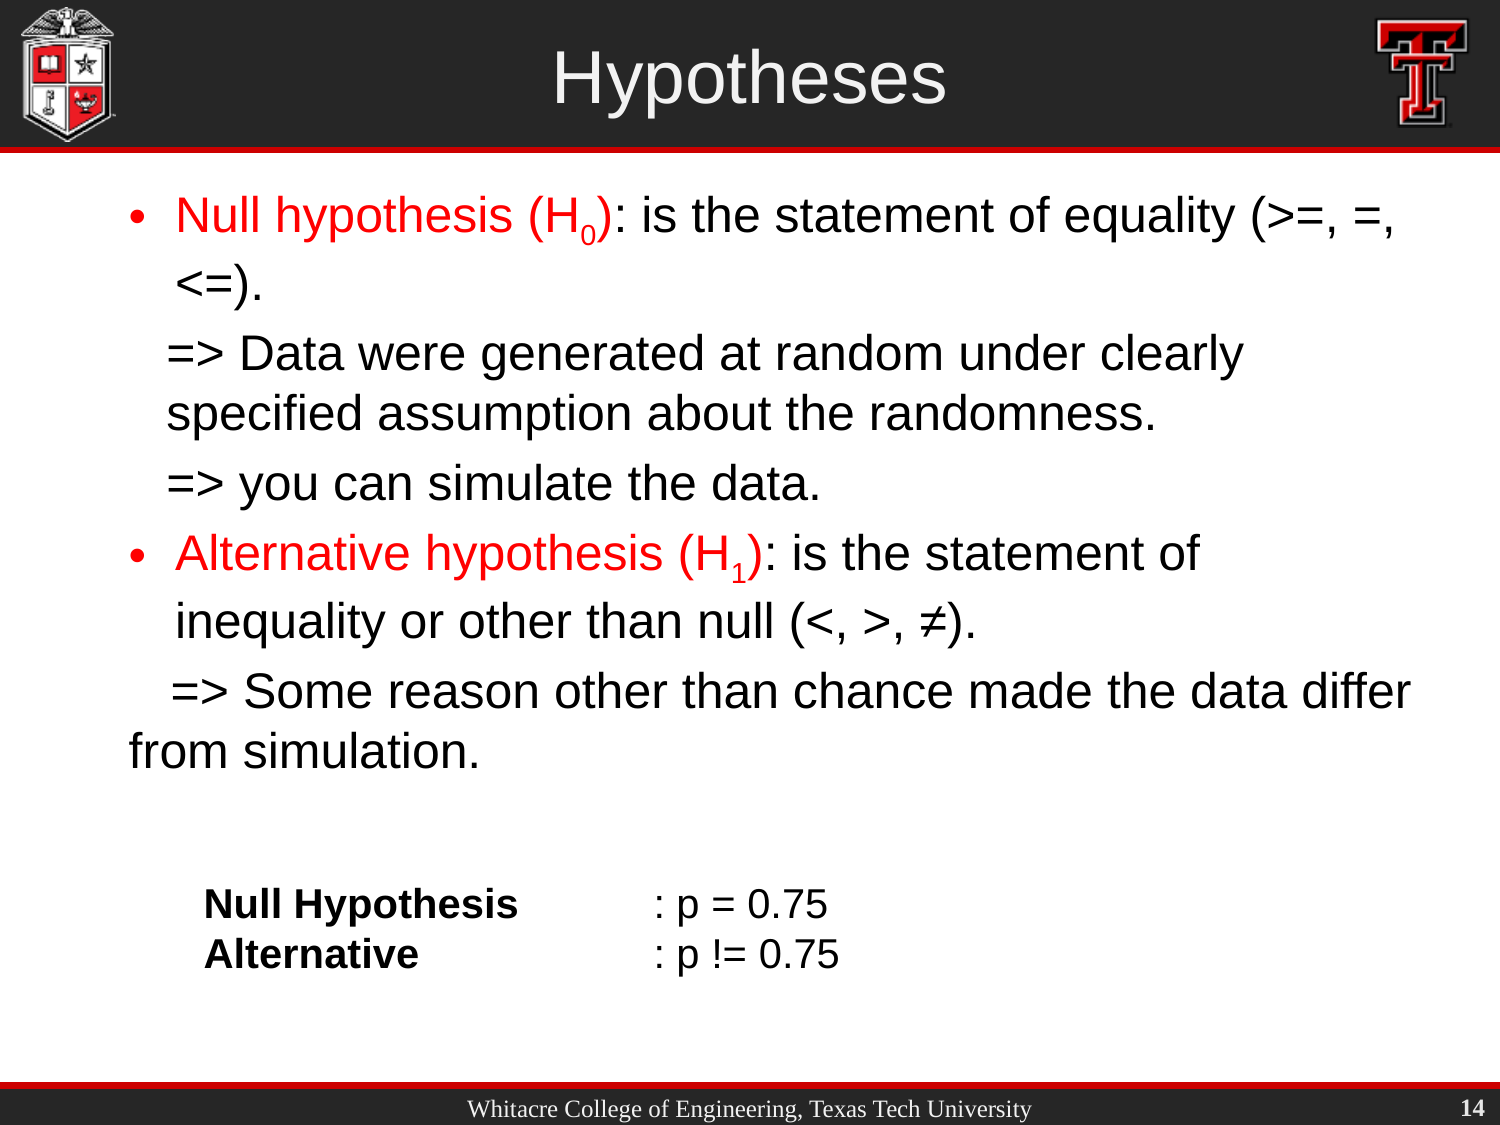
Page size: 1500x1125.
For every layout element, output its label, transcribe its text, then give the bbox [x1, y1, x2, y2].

picture [1373, 14, 1472, 128]
text_box Null Hypothesis : p = 0.75 Alternative : p != 0.75 [188, 868, 1367, 984]
picture [21, 7, 116, 142]
title Hypotheses [151, 6, 1349, 141]
slide_number 14 [1392, 1086, 1500, 1125]
list Null hypothesis (H0): is the statement of equality (>=, =, <=). => Data were generated at random under clearly specified assumption about the randomness. => you can simulate the data. Alternative hypothesis (H1): is the statement of inequality or other than null (<, >, ≠). => Some reason other than chance made the data differ from simulation. [113, 174, 1431, 947]
